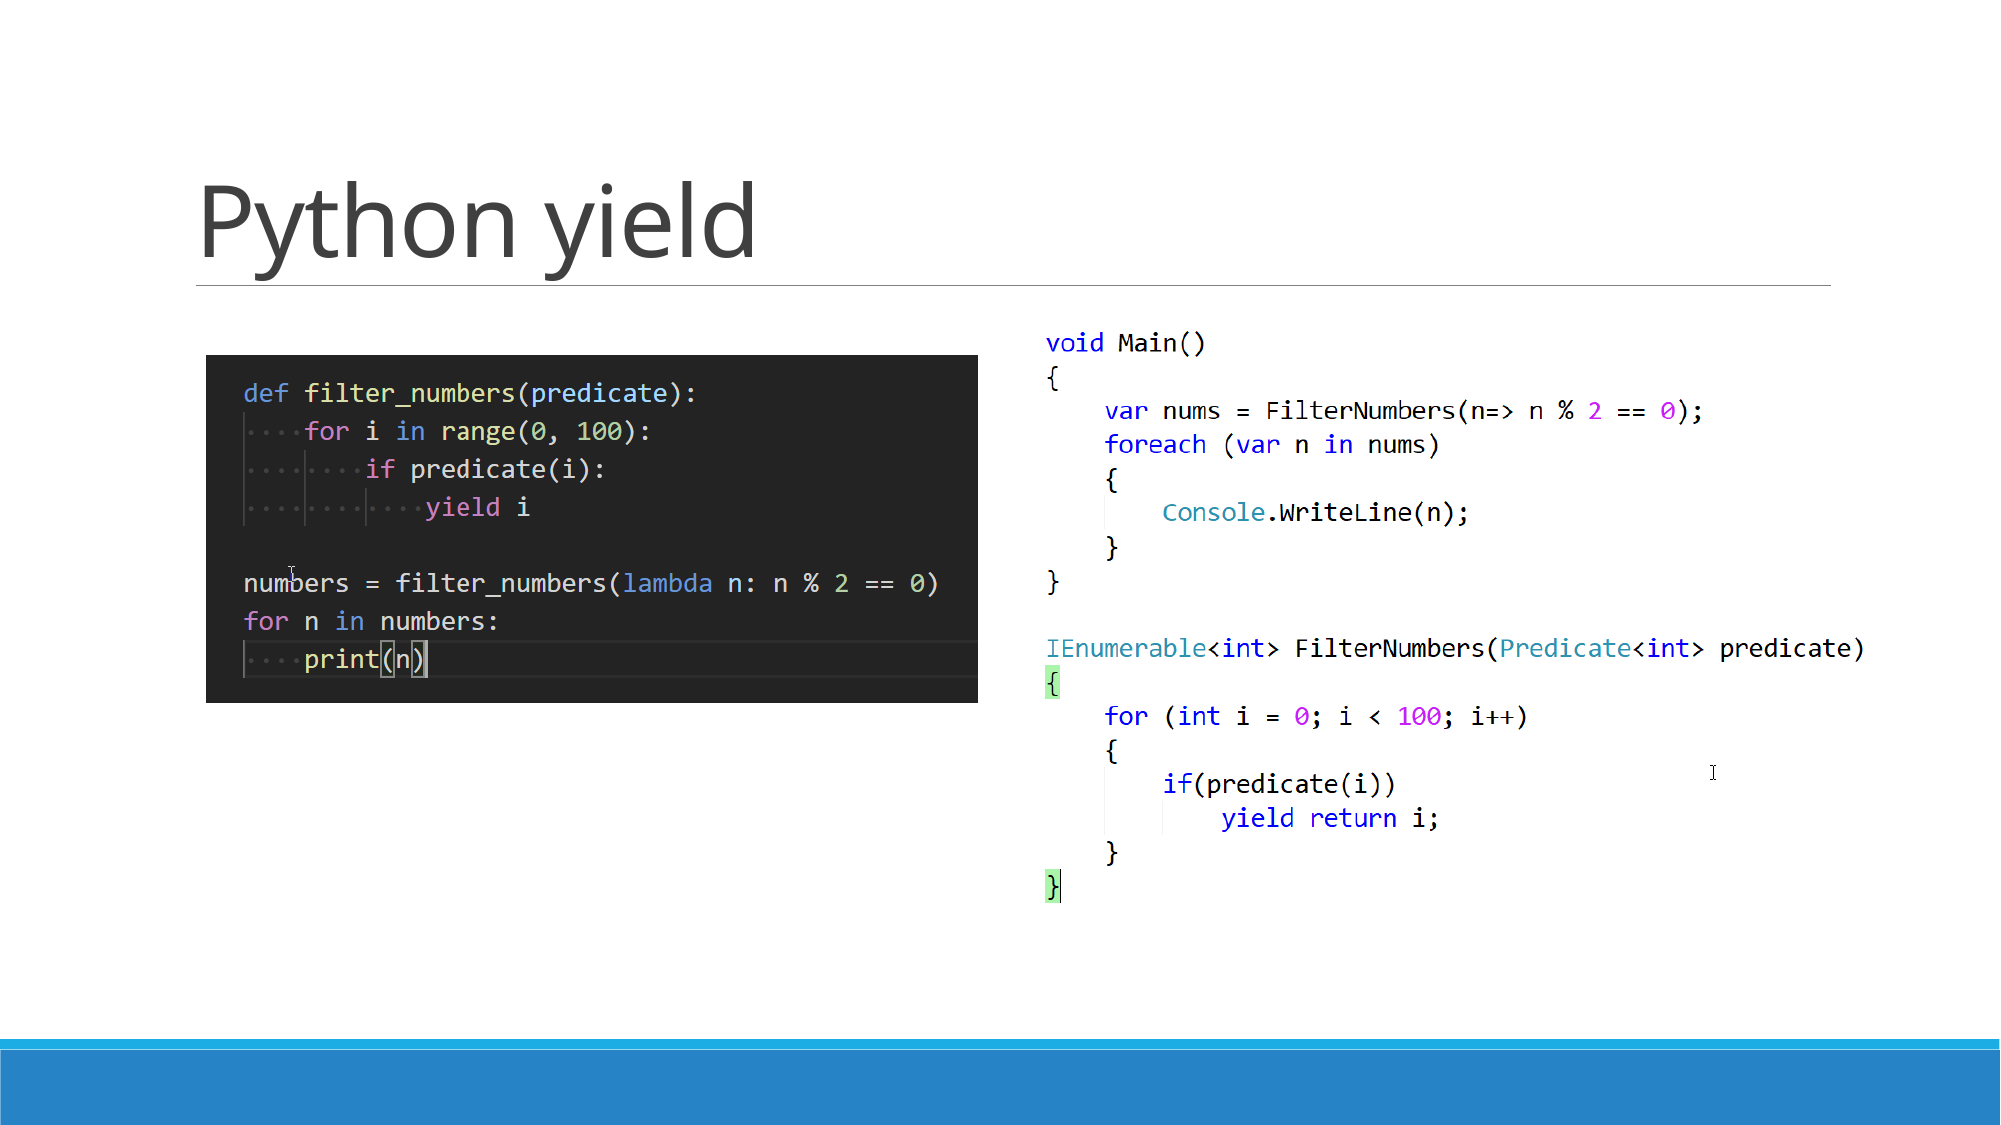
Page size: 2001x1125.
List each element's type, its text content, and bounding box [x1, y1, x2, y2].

title Python yield [180, 47, 1830, 285]
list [206, 354, 978, 703]
picture [1041, 329, 1868, 906]
